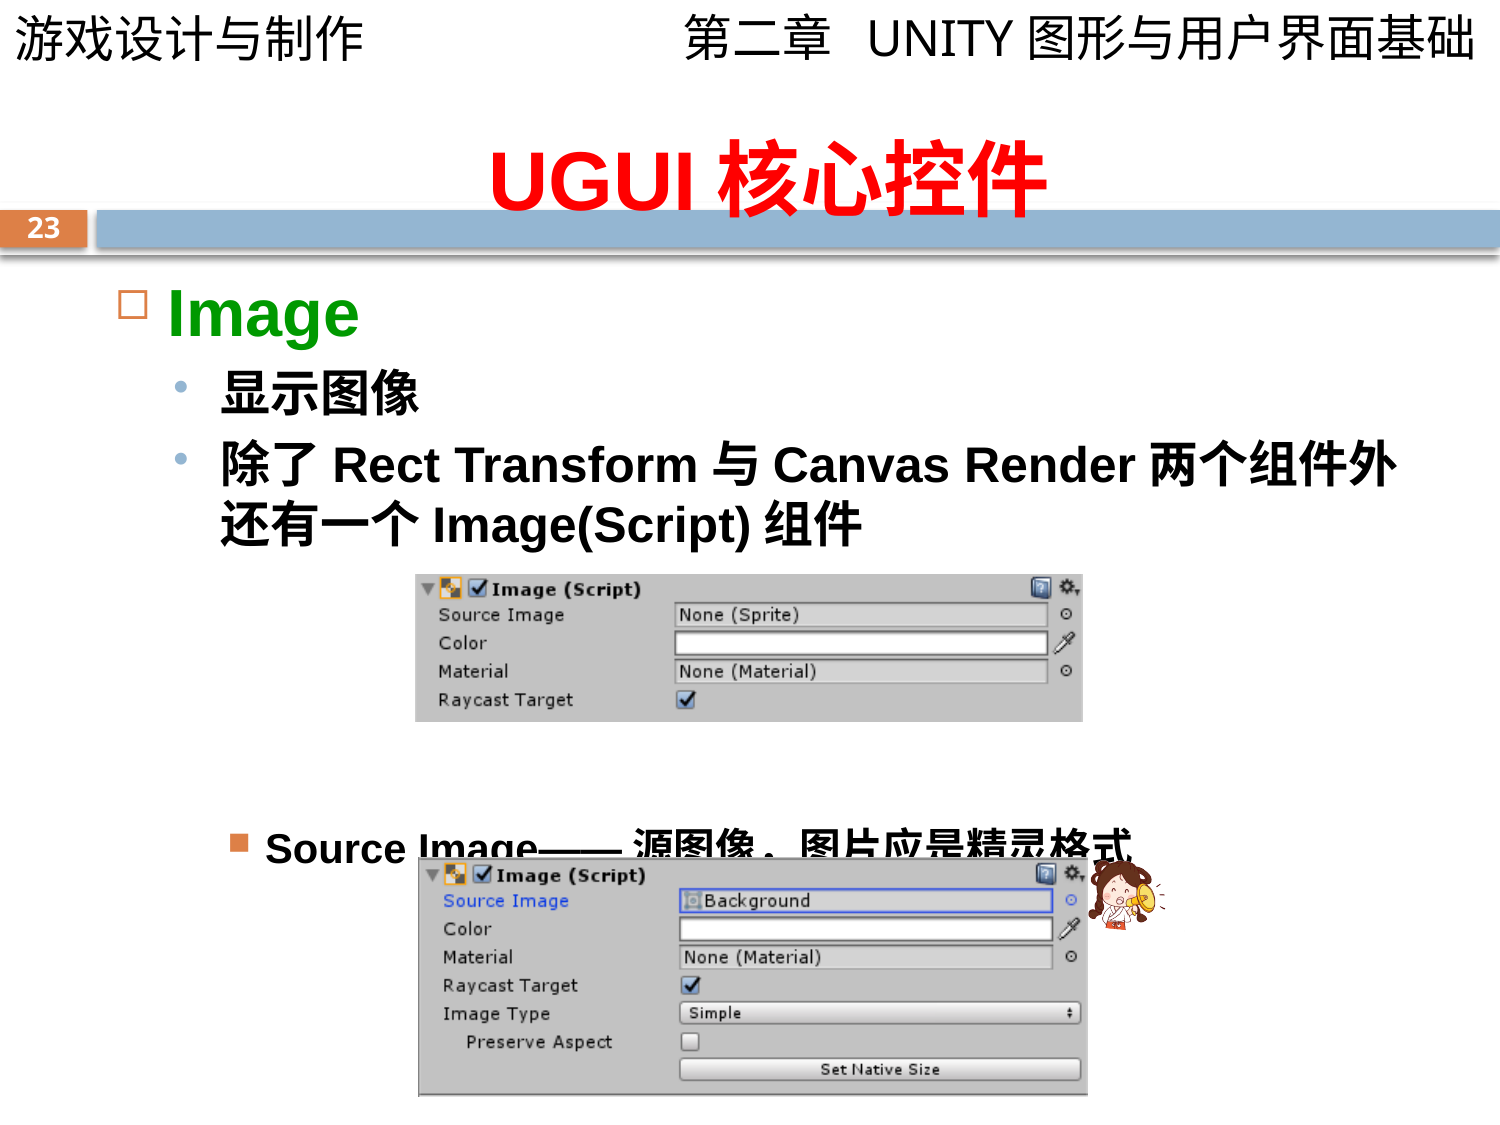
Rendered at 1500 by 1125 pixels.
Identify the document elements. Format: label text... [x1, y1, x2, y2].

title UGUI核心控件 [100, 45, 1438, 209]
picture [415, 573, 1084, 722]
list Image 显示图像 除了Rect Transform与Canvas Render两个组件外还有一个Image(Script)组件 Source Image——源图像，图片应是精灵格式 [100, 262, 1438, 1000]
picture [418, 848, 1227, 1098]
slide_number 23 [0, 208, 88, 249]
